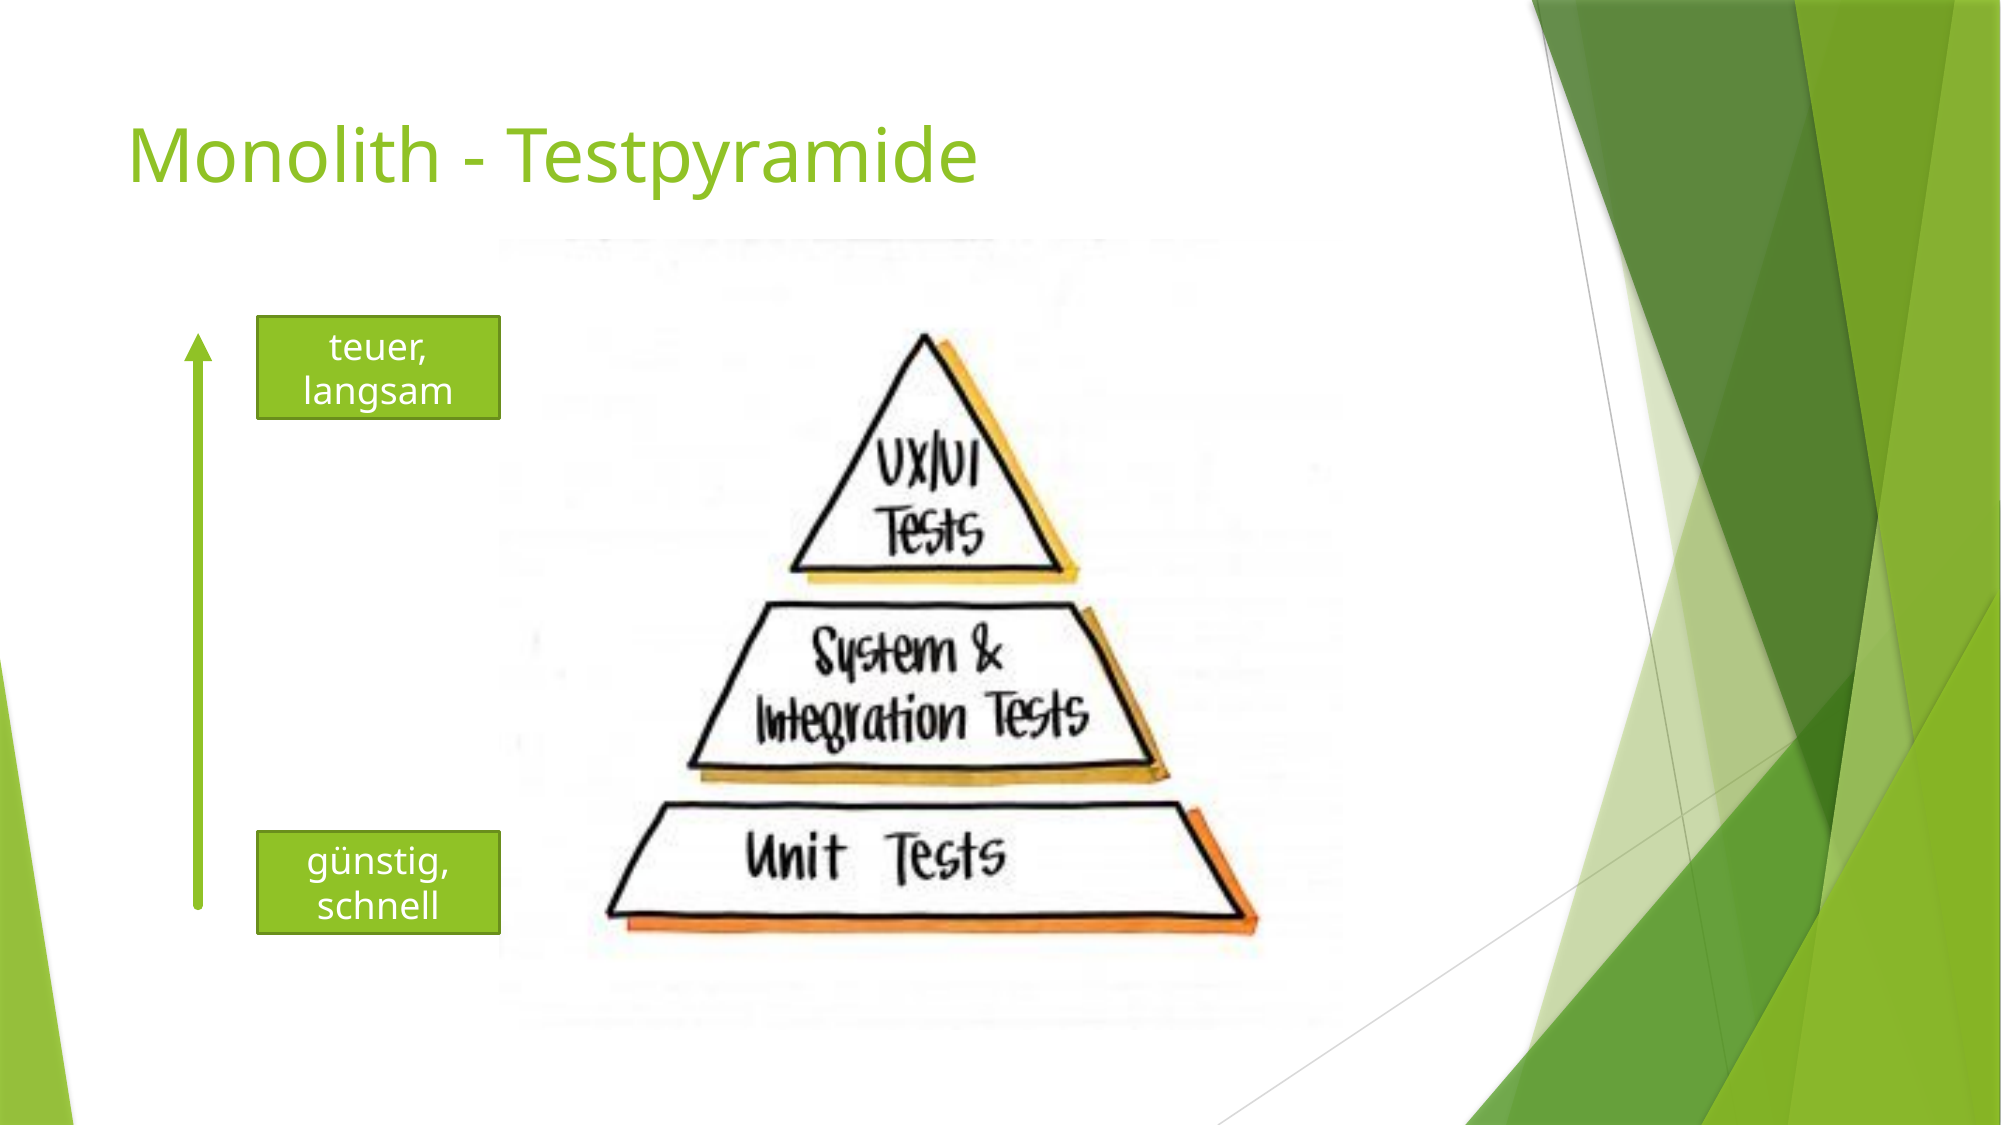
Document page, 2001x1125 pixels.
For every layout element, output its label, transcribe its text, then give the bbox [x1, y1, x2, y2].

text_box günstig, schnell [256, 830, 494, 935]
text_box teuer, langsam [256, 315, 494, 420]
picture [499, 238, 1344, 1031]
title Monolith - Testpyramide [111, 99, 1522, 317]
